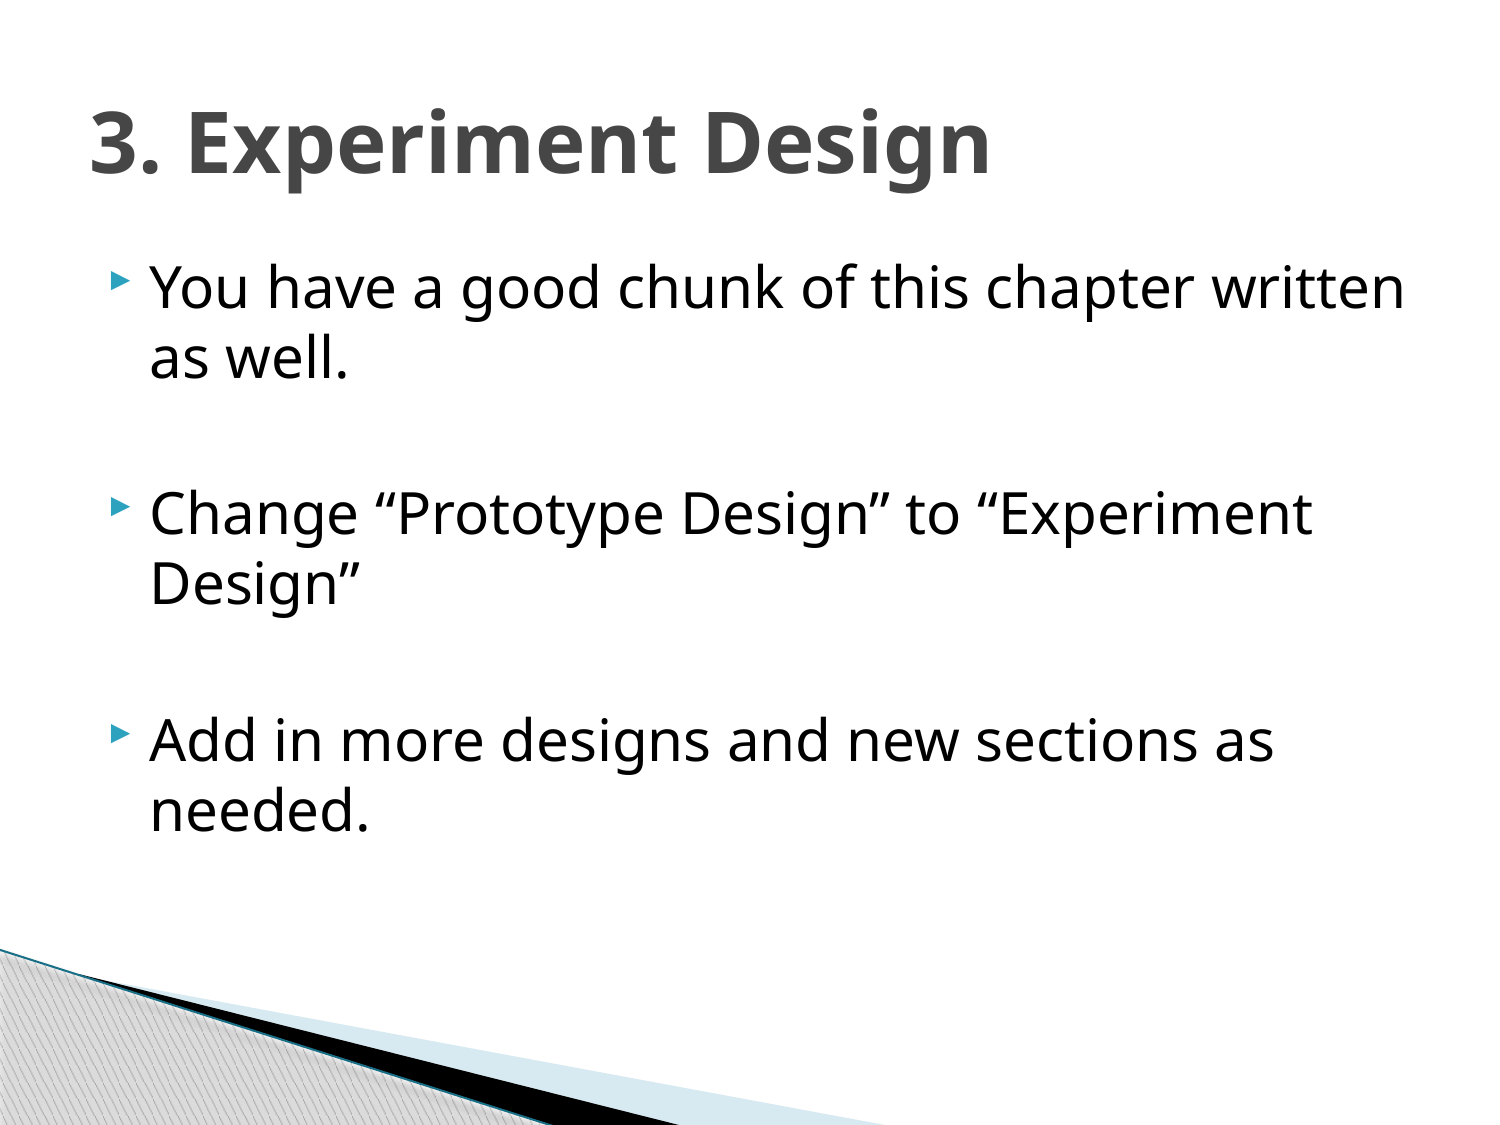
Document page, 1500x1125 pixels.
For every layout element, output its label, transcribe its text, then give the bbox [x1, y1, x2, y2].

list You have a good chunk of this chapter written as well. Change “Prototype Design” to “Experiment Design” Add in more designs and new sections as needed. [75, 243, 1425, 986]
title 3. Experiment Design [75, 45, 1425, 233]
